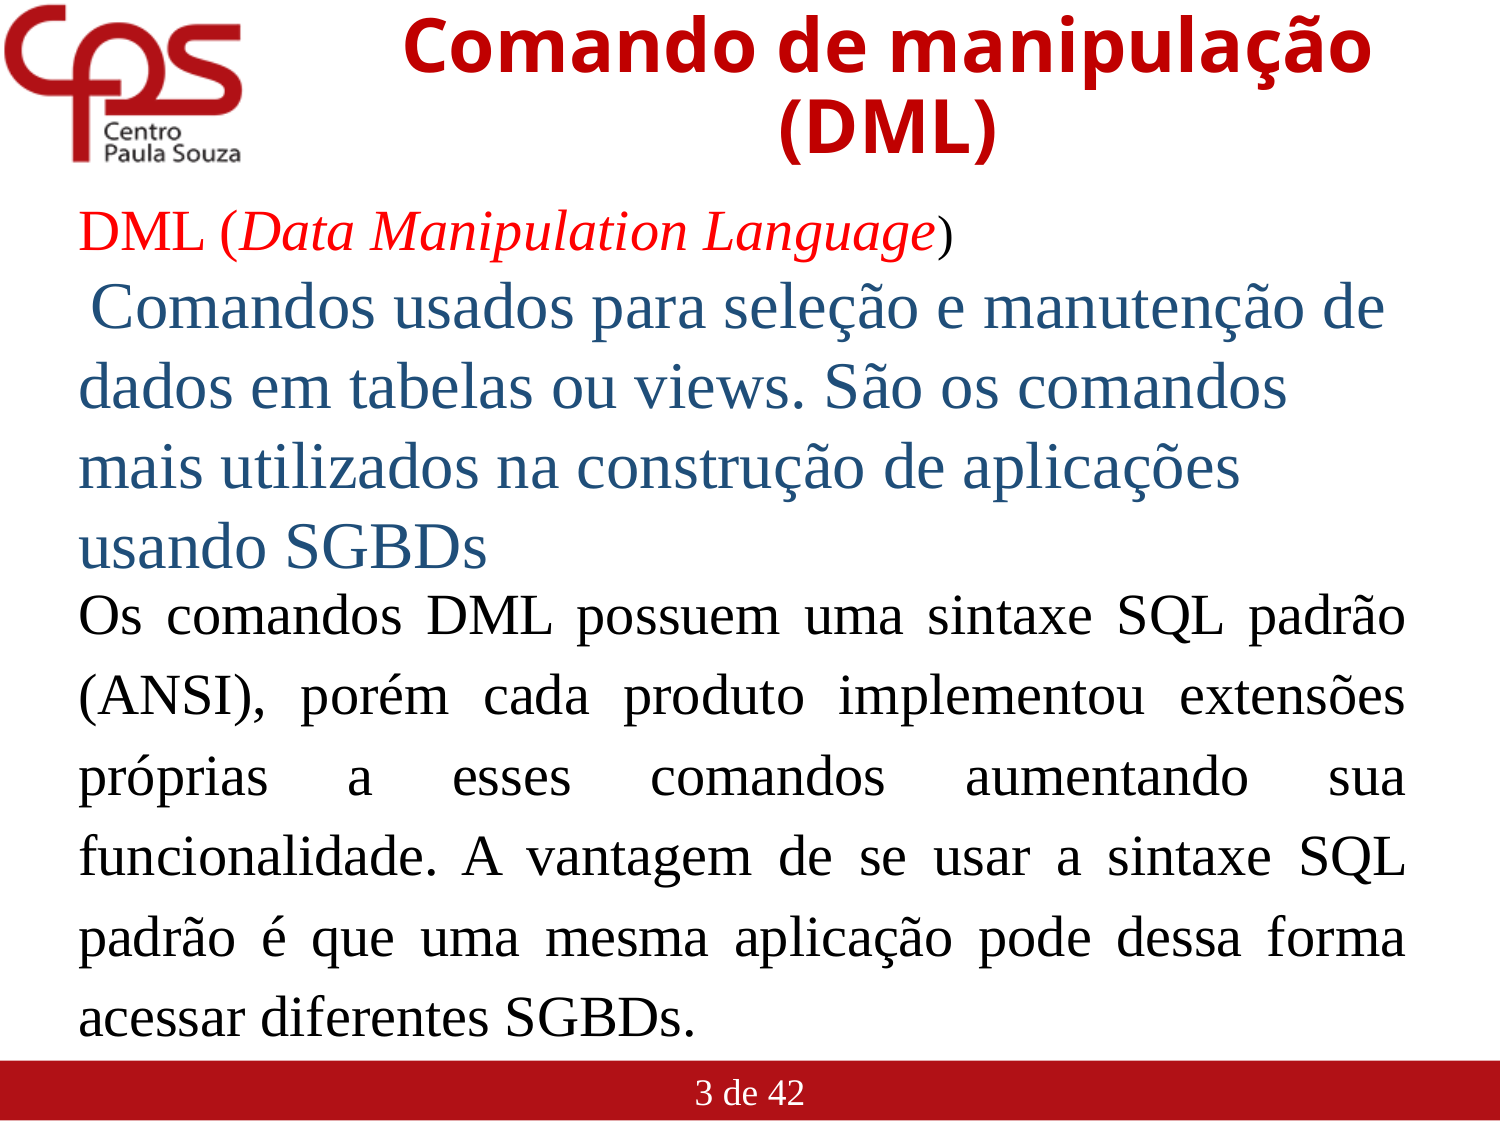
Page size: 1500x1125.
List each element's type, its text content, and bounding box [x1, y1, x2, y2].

text_box DML (Data Manipulation Language) Comandos usados para seleção e manutenção de dados em tabelas ou views. São os comandos mais utilizados na construção de aplicações usando SGBDs [63, 184, 1446, 590]
text_box Os comandos DML possuem uma sintaxe SQL padrão (ANSI), porém cada produto implementou extensões próprias a esses comandos aumentando sua funcionalidade. A vantagem de se usar a sintaxe SQL padrão é que uma mesma aplicação pode dessa forma acessar diferentes SGBDs. [63, 477, 1422, 1056]
picture [0, 0, 250, 177]
title Comando de manipulação (DML) [277, 0, 1499, 101]
